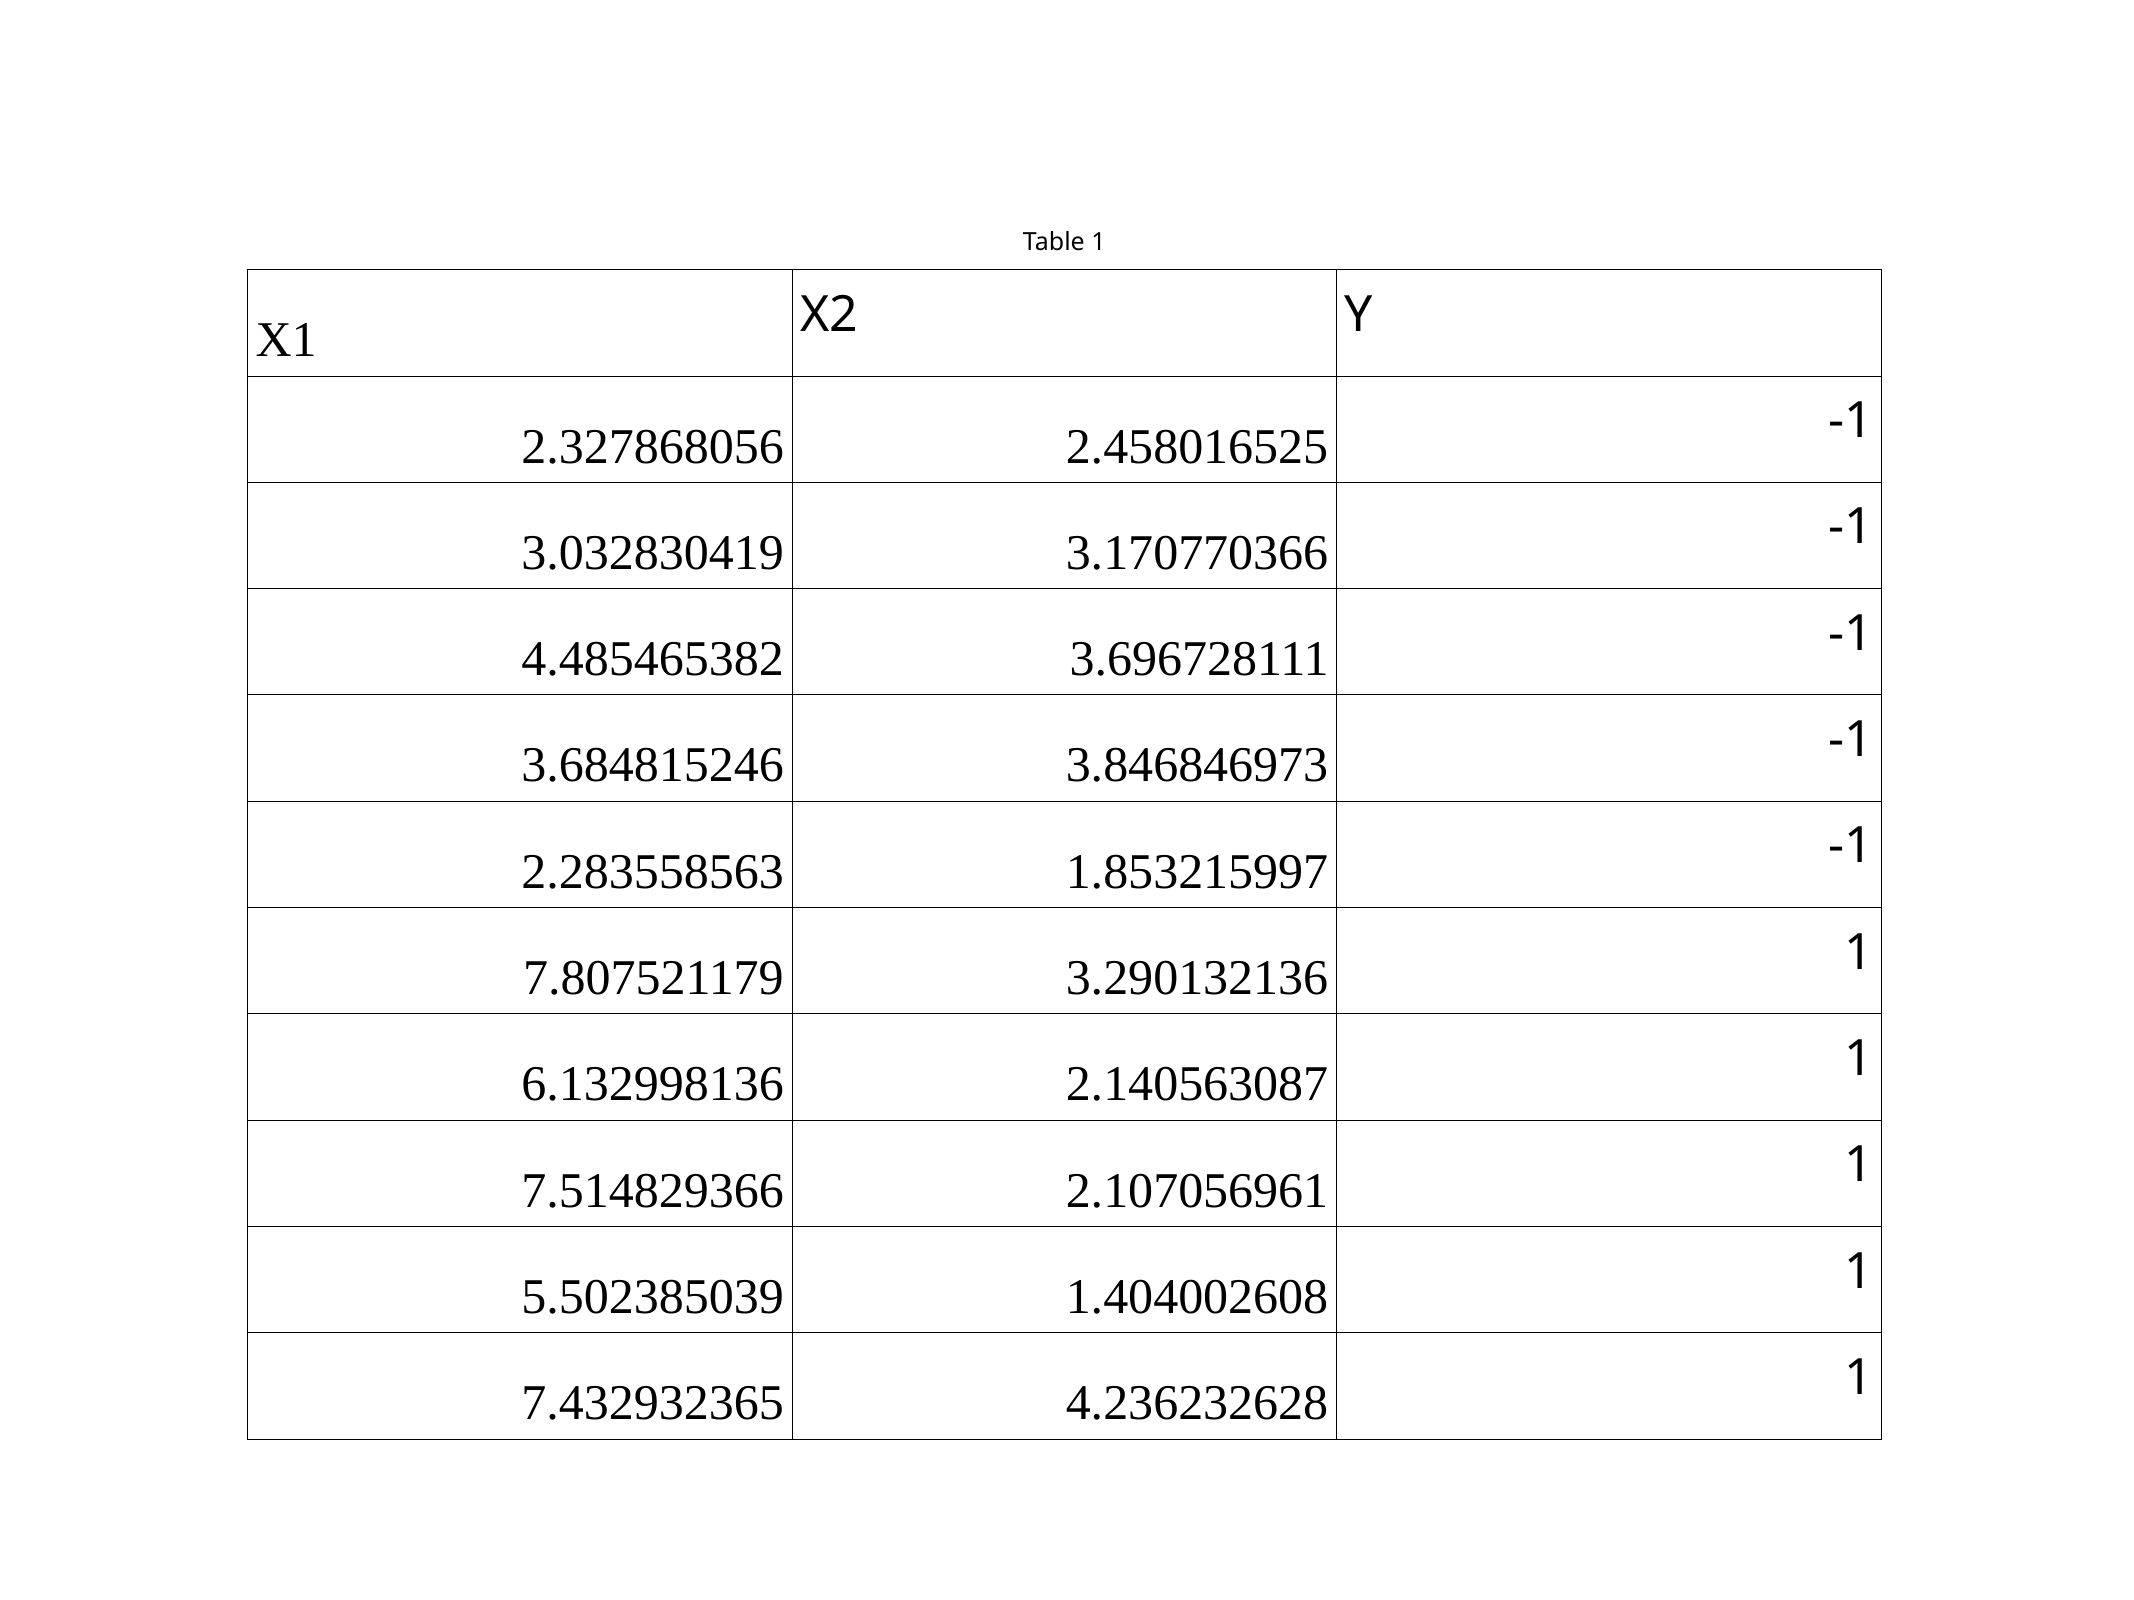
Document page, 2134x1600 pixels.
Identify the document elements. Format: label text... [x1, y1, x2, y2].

table_cell 1 [1337, 1014, 1881, 1120]
table_cell 7.807521179 [248, 908, 792, 1013]
table_cell -1 [1337, 695, 1881, 801]
table_cell 7.432932365 [248, 1333, 792, 1439]
table_cell 3.290132136 [793, 908, 1336, 1013]
table_cell -1 [1337, 483, 1881, 588]
table_cell -1 [1337, 589, 1881, 694]
table_cell 3.032830419 [248, 483, 792, 588]
table_cell 2.283558563 [248, 802, 792, 907]
table_cell -1 [1337, 377, 1881, 482]
table_cell 3.170770366 [793, 483, 1336, 588]
table_cell 2.458016525 [793, 377, 1336, 482]
table_cell 4.485465382 [248, 589, 792, 694]
table_cell 1 [1337, 1121, 1881, 1226]
table_cell 1.853215997 [793, 802, 1336, 907]
table_cell 2.327868056 [248, 377, 792, 482]
table_cell X2 [793, 270, 1336, 376]
table_cell 3.696728111 [793, 589, 1336, 694]
table_cell 7.514829366 [248, 1121, 792, 1226]
table_cell 1 [1337, 908, 1881, 1013]
table_cell 1 [1337, 1333, 1881, 1439]
table_cell 1 [1337, 1227, 1881, 1332]
table_cell 3.684815246 [248, 695, 792, 801]
table_cell Y [1337, 270, 1881, 376]
table_cell 1.404002608 [793, 1227, 1336, 1332]
table_header Table 1 [247, 212, 1881, 269]
table_cell 5.502385039 [248, 1227, 792, 1332]
table_cell X1 [248, 270, 792, 376]
table_cell 6.132998136 [248, 1014, 792, 1120]
table_cell 2.107056961 [793, 1121, 1336, 1226]
table_cell -1 [1337, 802, 1881, 907]
table_cell 4.236232628 [793, 1333, 1336, 1439]
table_cell 3.846846973 [793, 695, 1336, 801]
table_cell 2.140563087 [793, 1014, 1336, 1120]
